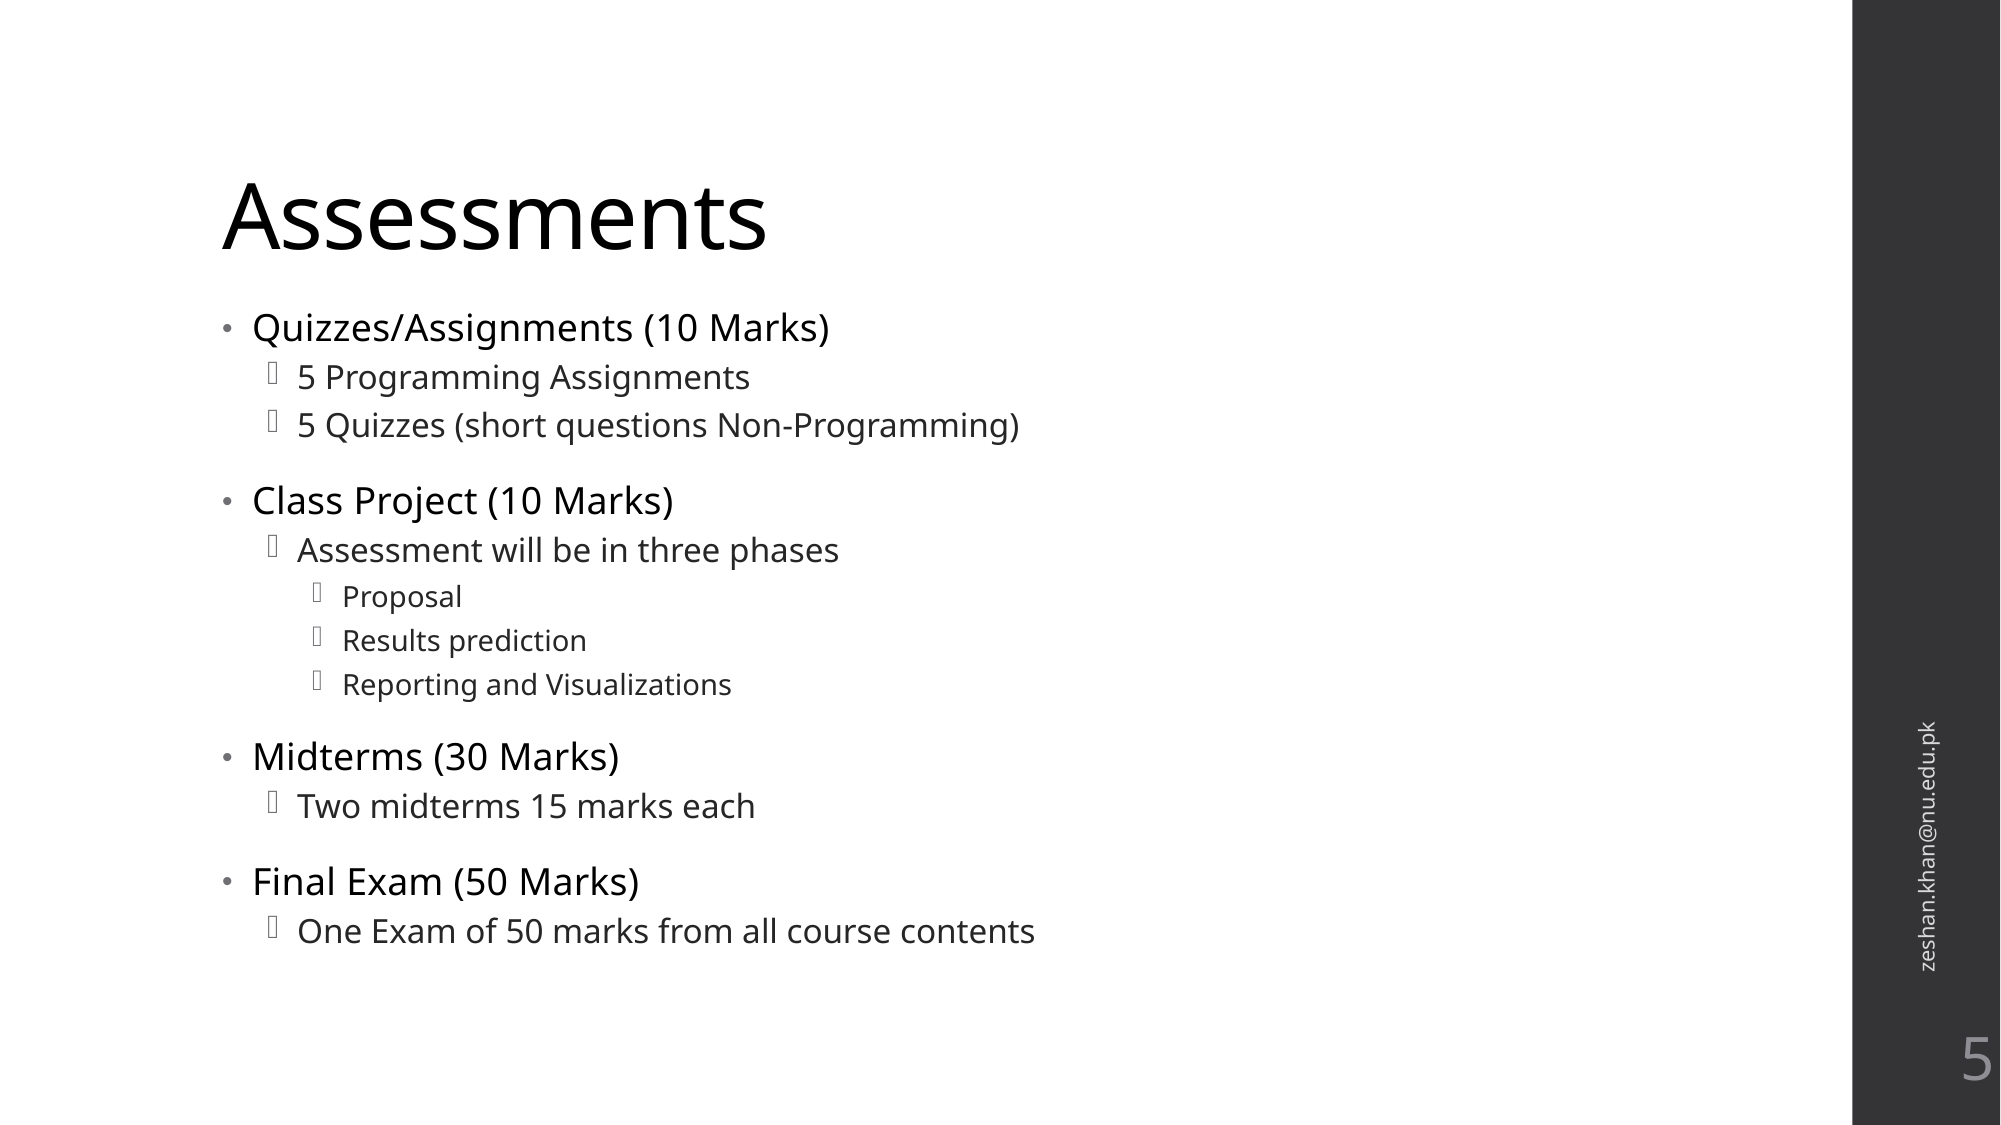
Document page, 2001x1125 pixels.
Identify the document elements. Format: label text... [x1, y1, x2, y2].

footer zeshan.khan@nu.edu.pk [1897, 400, 1958, 988]
list Quizzes/Assignments (10 Marks) 5 Programming Assignments 5 Quizzes (short questions Non-Programming) Class Project (10 Marks) Assessment will be in three phases Proposal Results prediction Reporting and Visualizations Midterms (30 Marks) Two midterms 15 marks each Final Exam (50 Marks) One Exam of 50 marks from all course contents [206, 299, 1617, 1014]
slide_number 5 [1852, 1012, 2000, 1110]
title Assessments [206, 60, 1797, 278]
